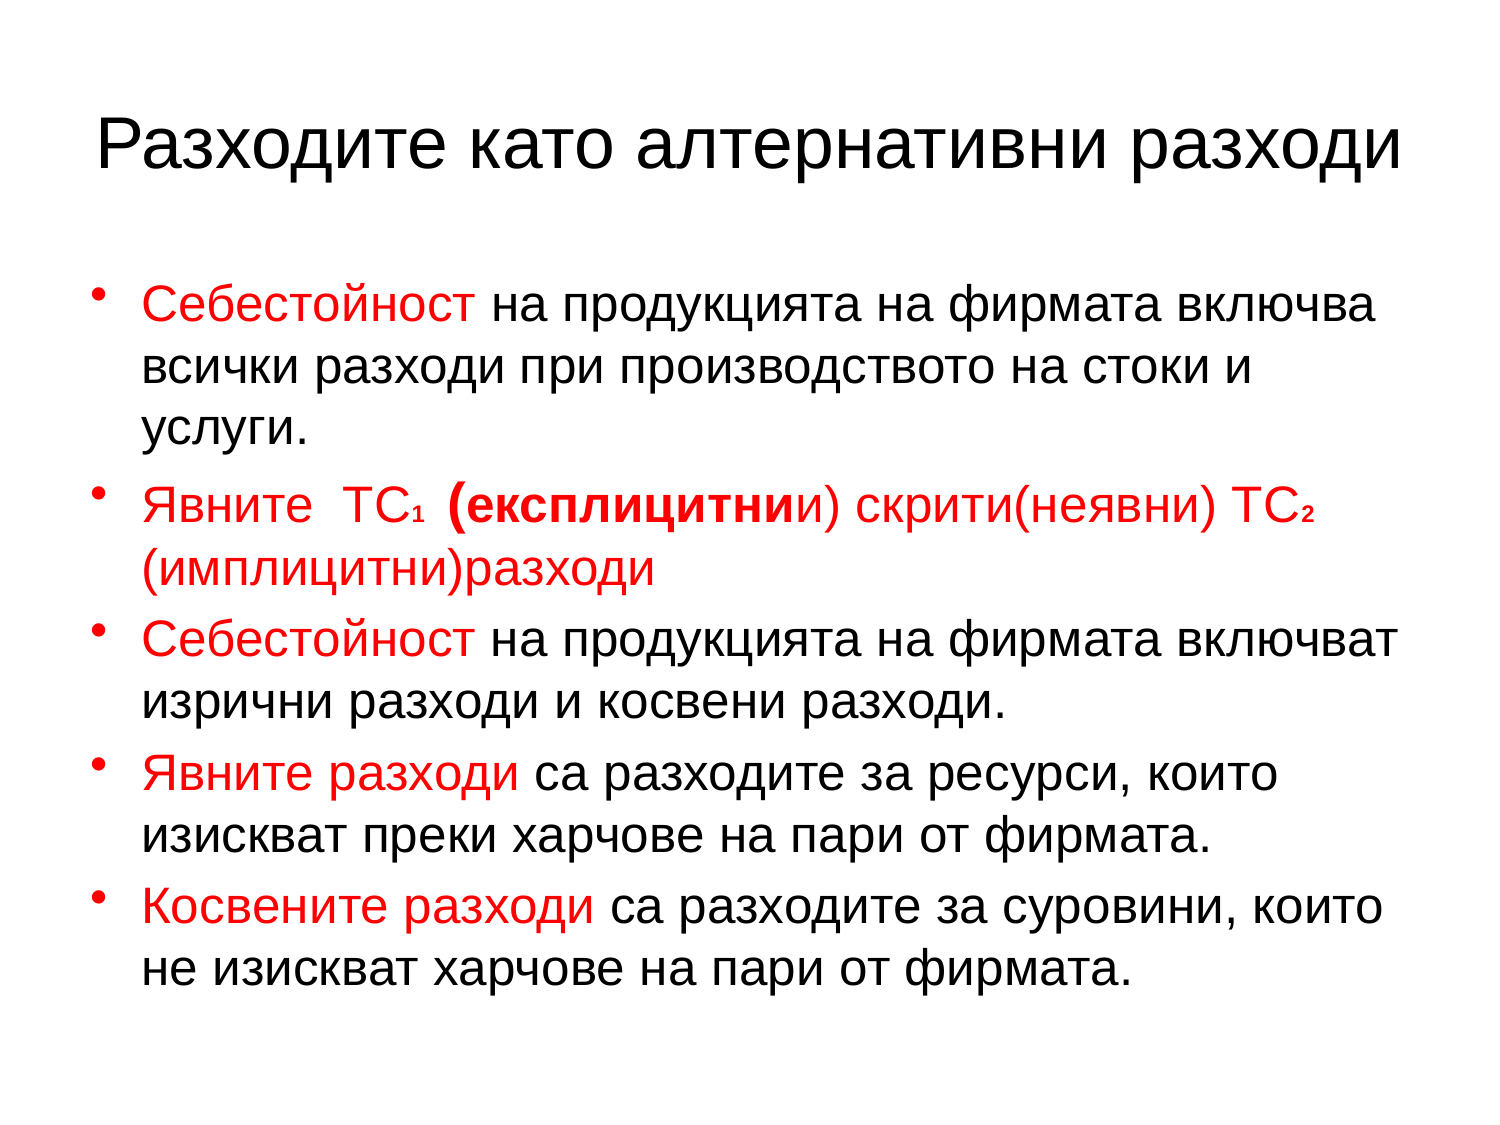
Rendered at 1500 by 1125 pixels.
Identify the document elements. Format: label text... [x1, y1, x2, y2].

list Себестойност на продукцията на фирмата включва всички разходи при производството на стоки и услуги. Явните ТС1 (експлицитнии) скрити(неявни) ТС2 (имплицитни)разходи Себестойност на продукцията на фирмата включват изрични разходи и косвени разходи. Явните разходи са разходите за ресурси, които изискват преки харчове на пари от фирмата. Косвените разходи са разходите за суровини, които не изискват харчове на пари от фирмата. [75, 262, 1425, 1005]
title Разходите като алтернативни разходи [75, 45, 1425, 233]
